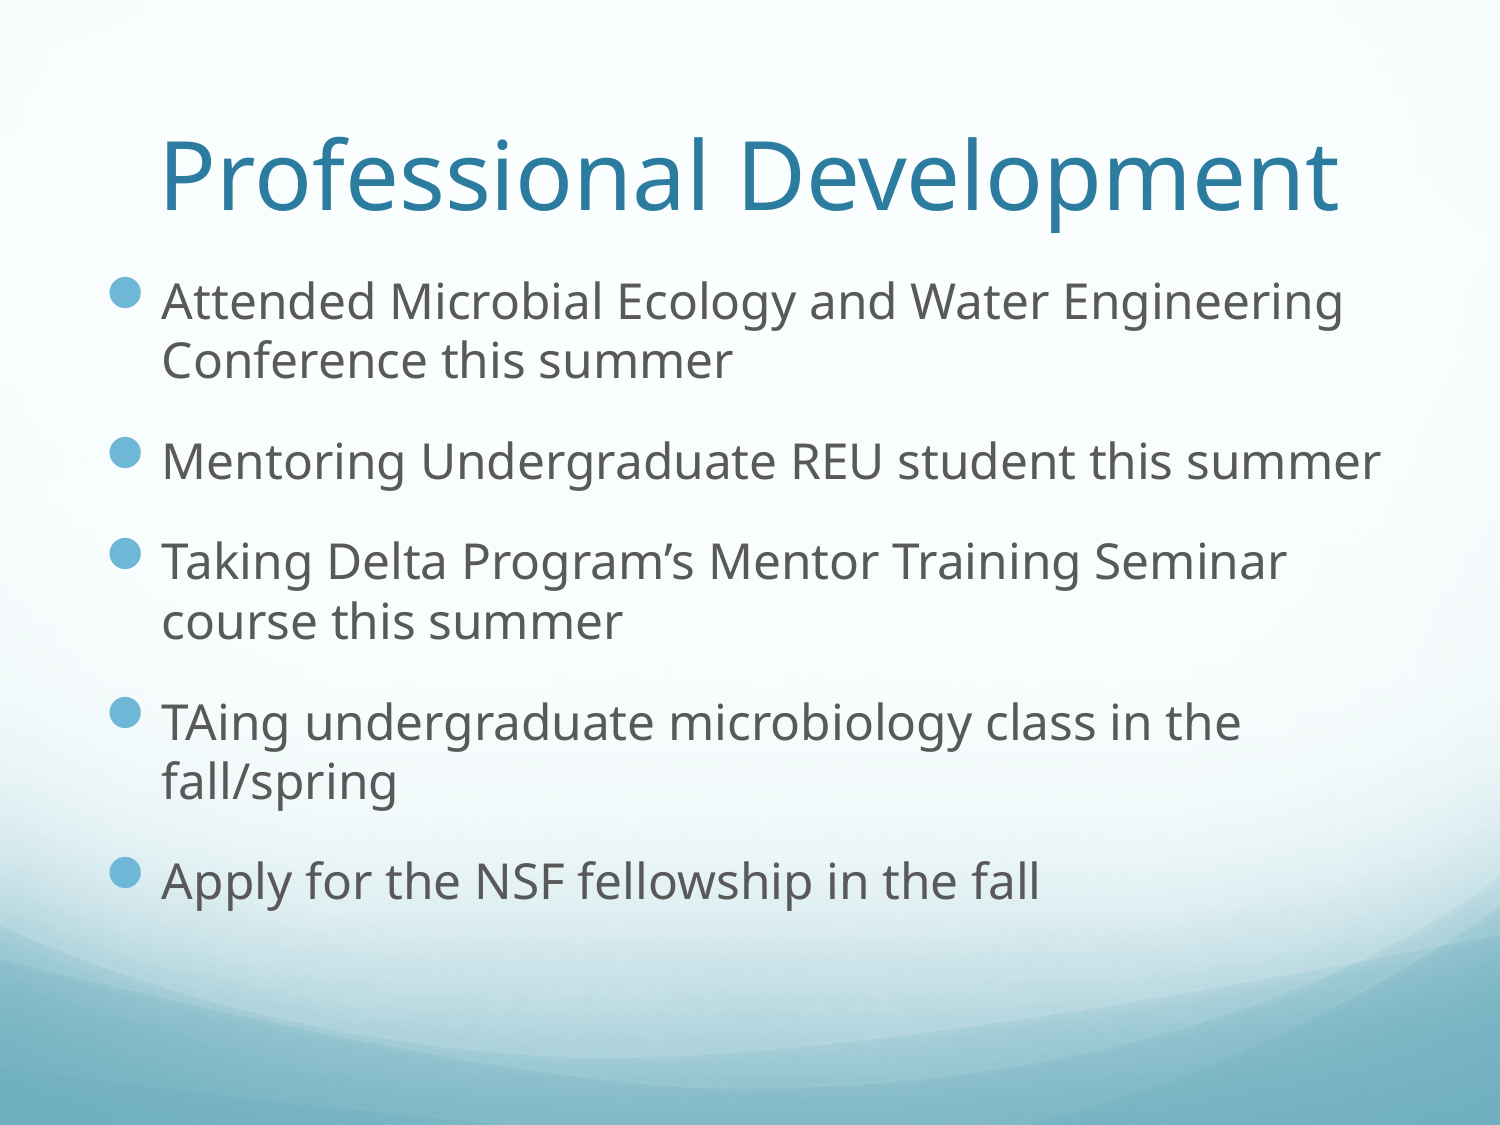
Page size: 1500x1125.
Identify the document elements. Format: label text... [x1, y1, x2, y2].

title Professional Development [90, 17, 1410, 237]
list Attended Microbial Ecology and Water Engineering Conference this summer Mentoring Undergraduate REU student this summer Taking Delta Program’s Mentor Training Seminar course this summer TAing undergraduate microbiology class in the fall/spring Apply for the NSF fellowship in the fall [90, 262, 1410, 975]
